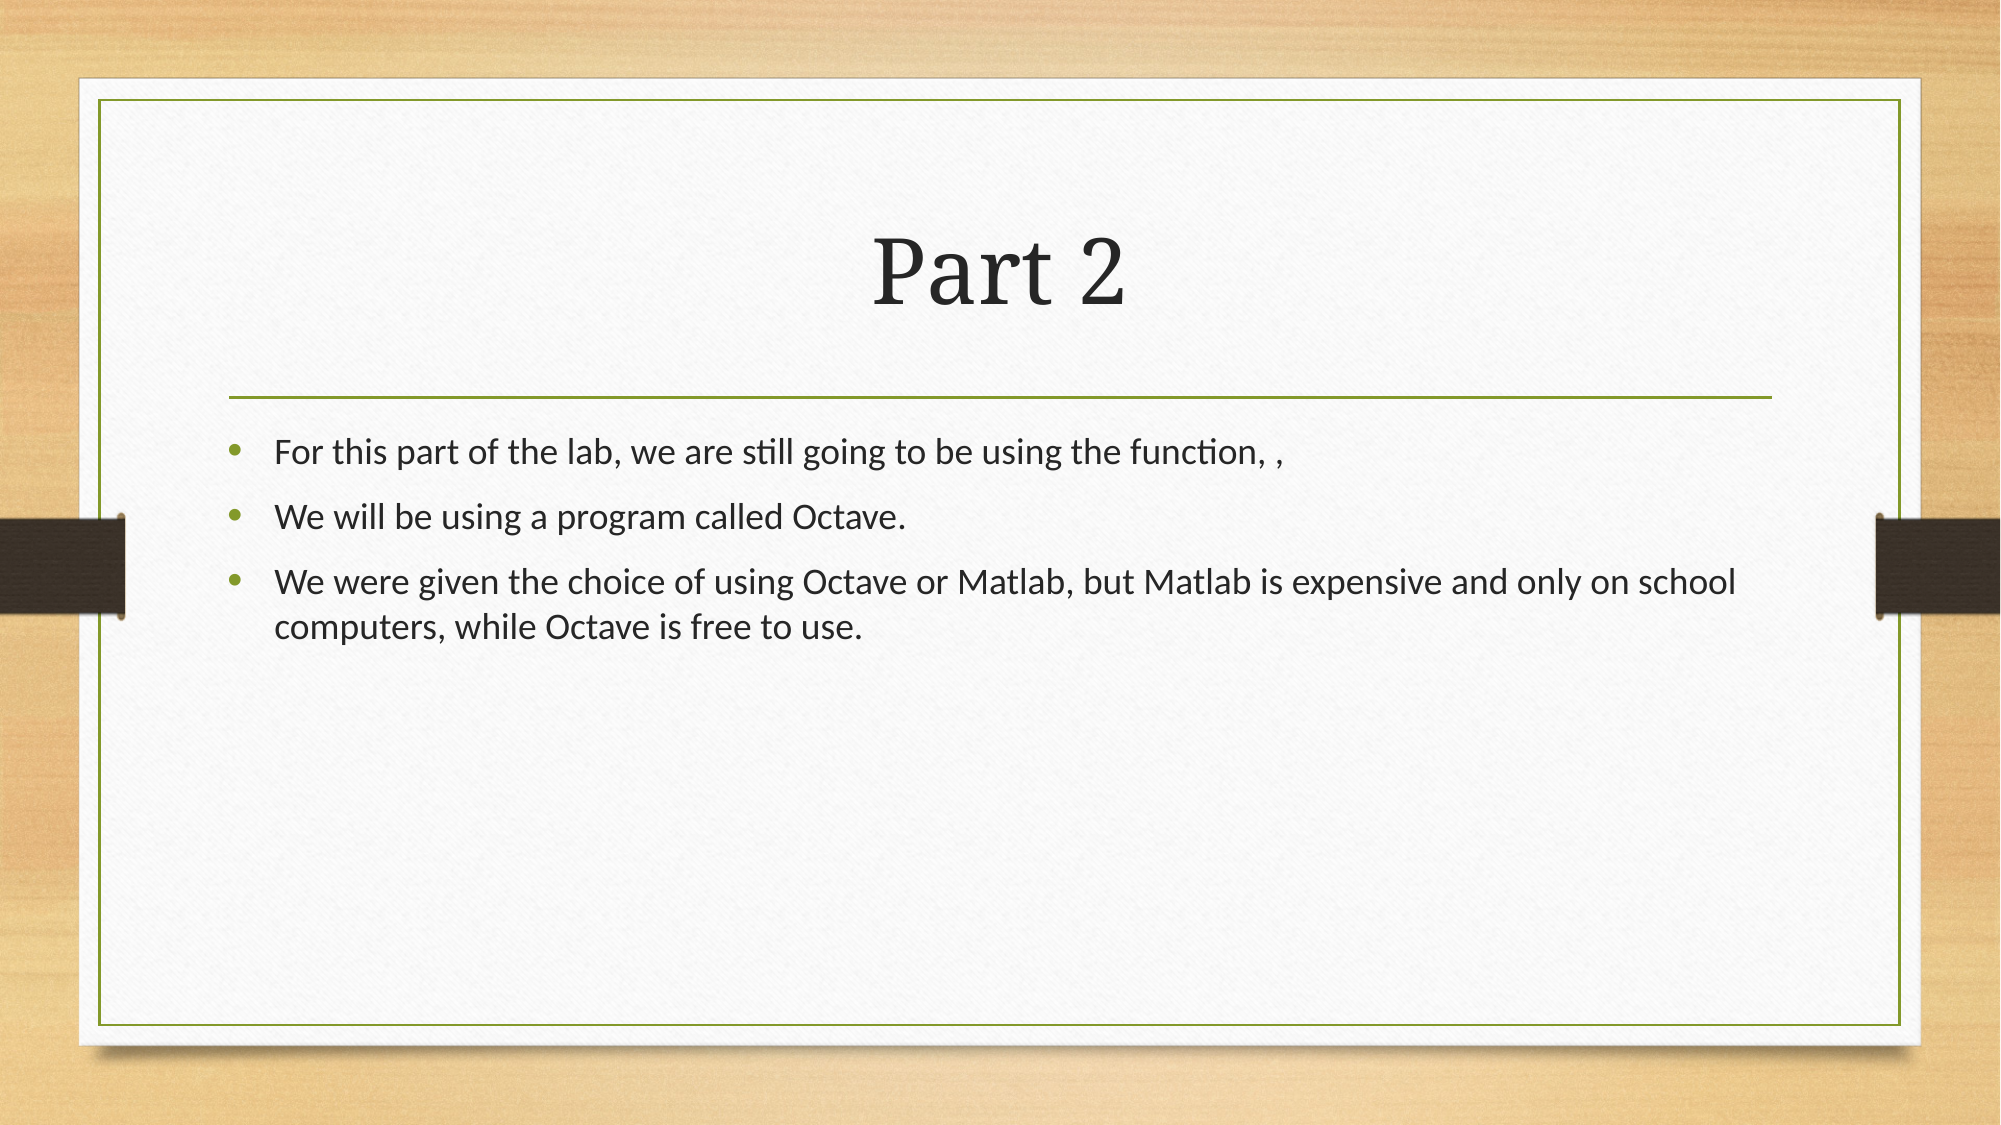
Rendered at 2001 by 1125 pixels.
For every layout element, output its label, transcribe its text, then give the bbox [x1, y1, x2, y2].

title Part 2 [212, 161, 1788, 375]
picture [0, 0, 2001, 1125]
